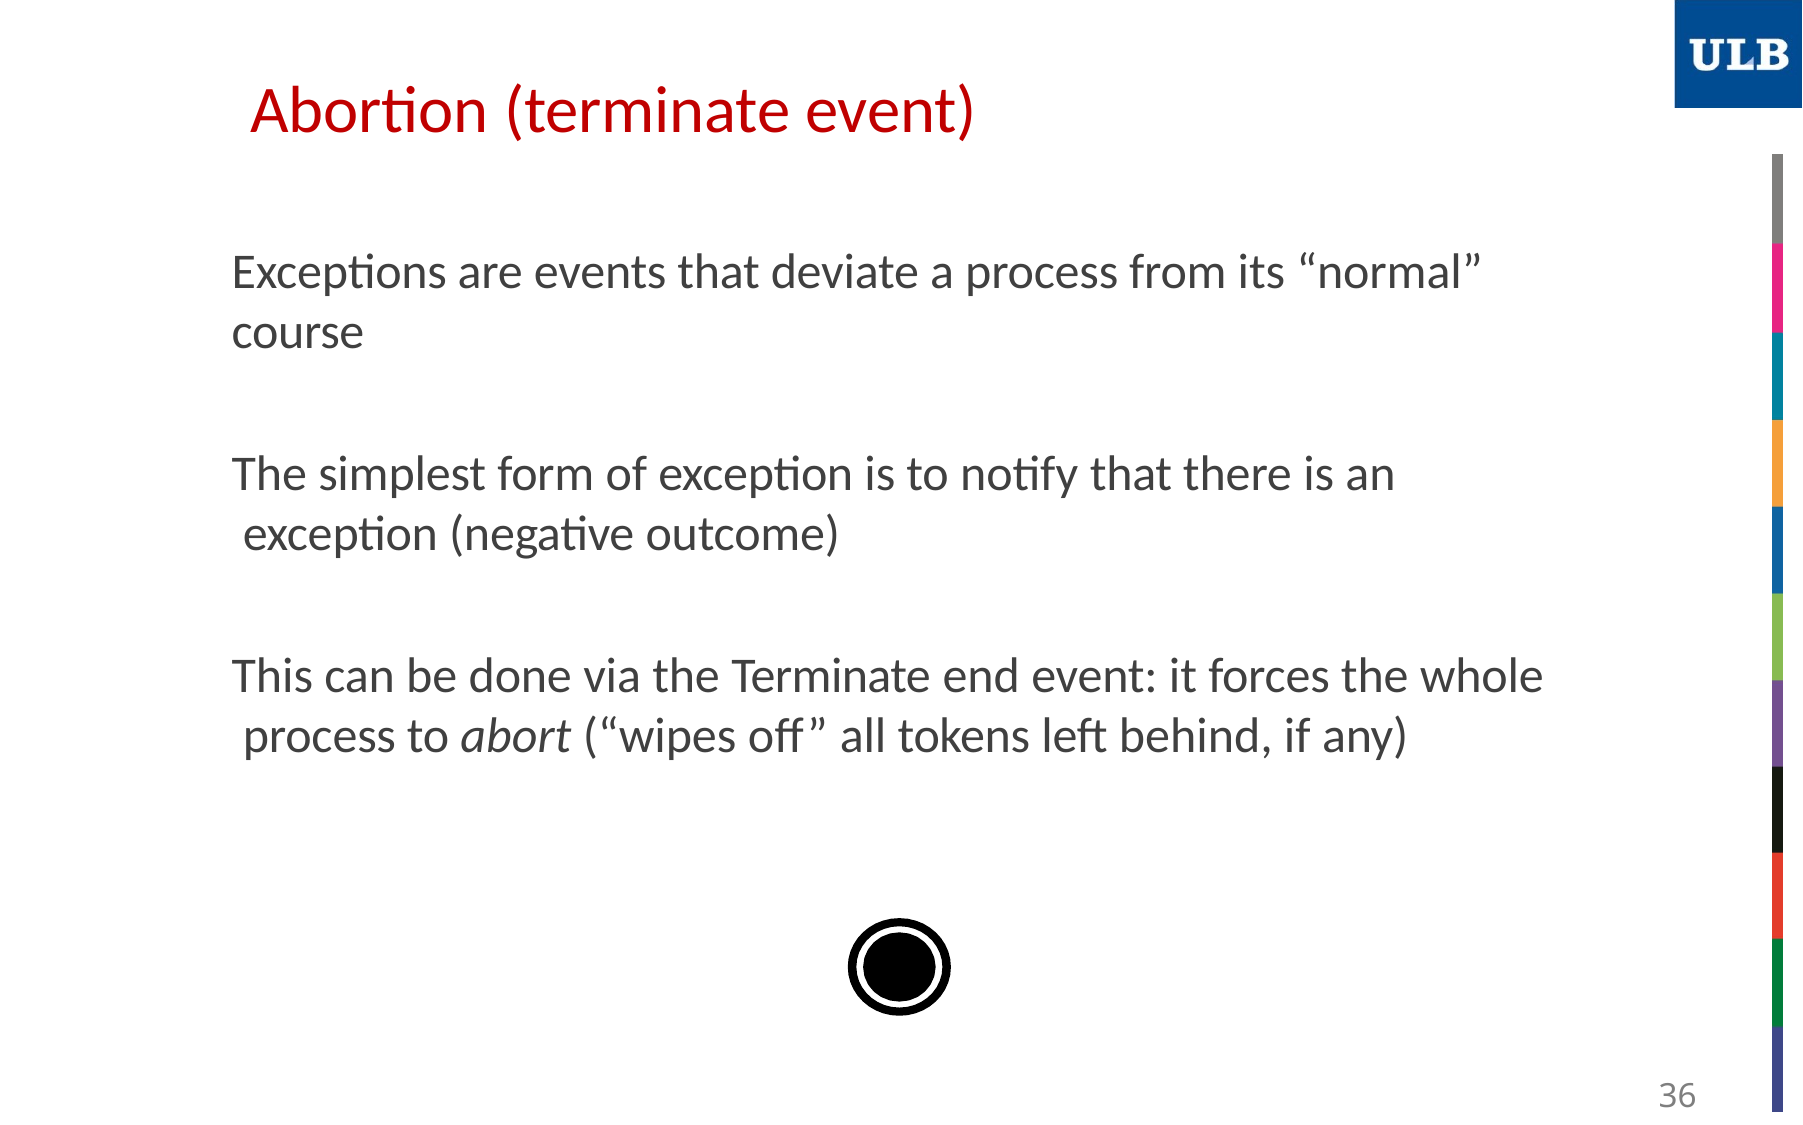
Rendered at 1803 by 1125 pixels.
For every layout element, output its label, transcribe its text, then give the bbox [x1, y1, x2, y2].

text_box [847, 917, 952, 1017]
title Abortion (terminate event) [248, 64, 984, 237]
text_box Exceptions are events that deviate a process from its “normal” course The simplest form of exception is to notify that there is an exception (negative outcome) This can be done via the Terminate end event: it forces the whole process to abort (“wipes off” all tokens left behind, if any) [229, 237, 1556, 763]
picture [1772, 420, 1783, 1112]
picture [1674, 0, 1802, 108]
slide_number 36 [1652, 1080, 1702, 1125]
picture [1772, 154, 1783, 333]
